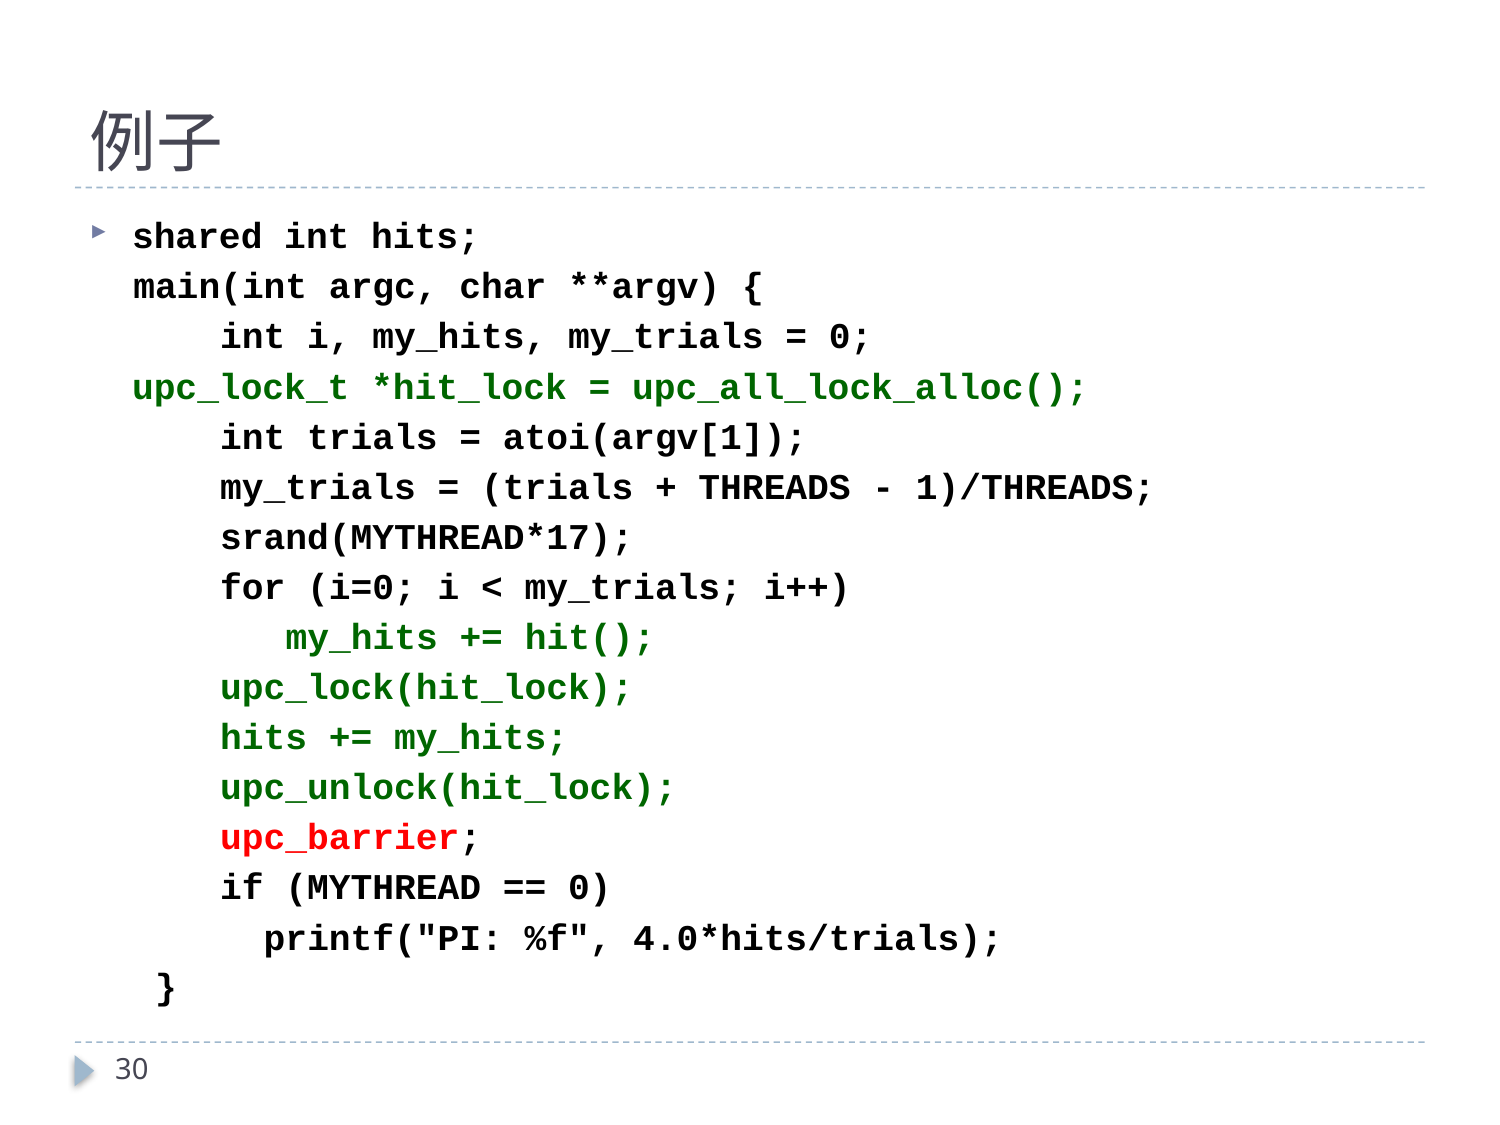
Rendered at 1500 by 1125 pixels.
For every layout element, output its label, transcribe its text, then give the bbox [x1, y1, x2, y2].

title 例子 [75, 24, 1425, 188]
slide_number 30 [100, 1042, 426, 1103]
list shared int hits; main(int argc, char **argv) { int i, my_hits, my_trials = 0; upc_lock_t *hit_lock = upc_all_lock_alloc(); int trials = atoi(argv[1]); my_trials = (trials + THREADS - 1)/THREADS; srand(MYTHREAD*17); for (i=0; i < my_trials; i++) my_hits += hit(); upc_lock(hit_lock); hits += my_hits; upc_unlock(hit_lock); upc_barrier; if (MYTHREAD == 0) printf("PI: %f", 4.0*hits/trials); } [75, 210, 1425, 1021]
